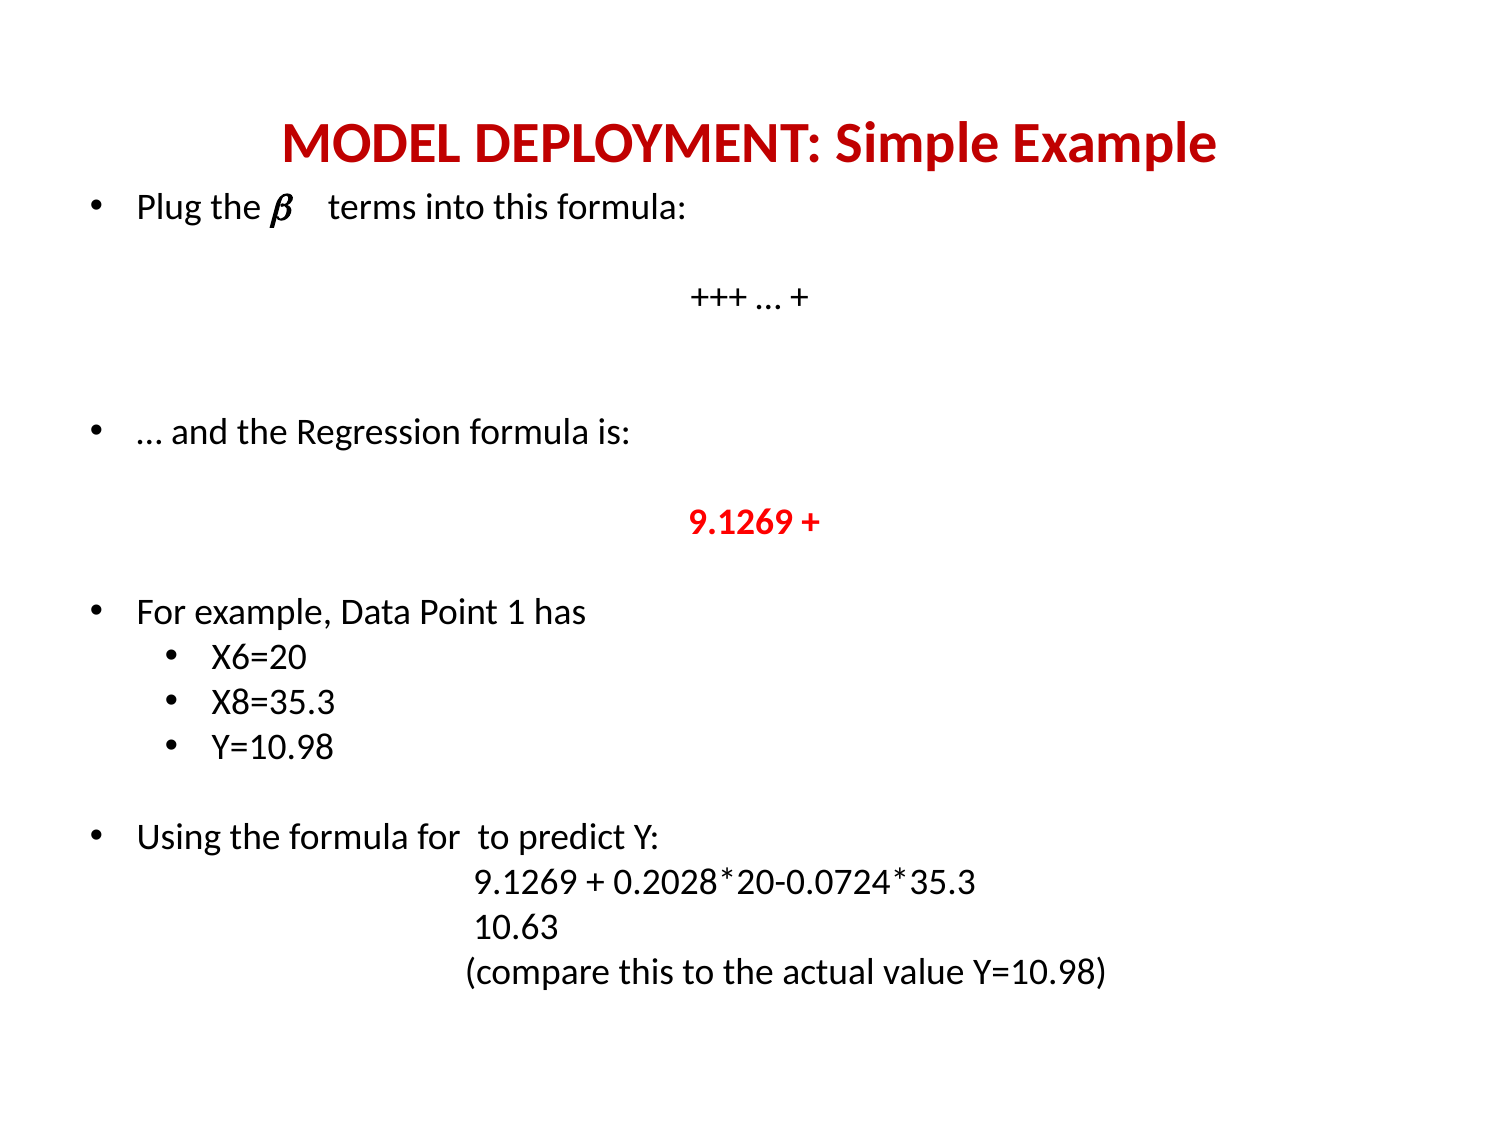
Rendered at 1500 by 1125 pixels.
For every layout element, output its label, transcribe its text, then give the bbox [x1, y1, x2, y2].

title MODEL DEPLOYMENT: Simple Example [75, 45, 1425, 233]
